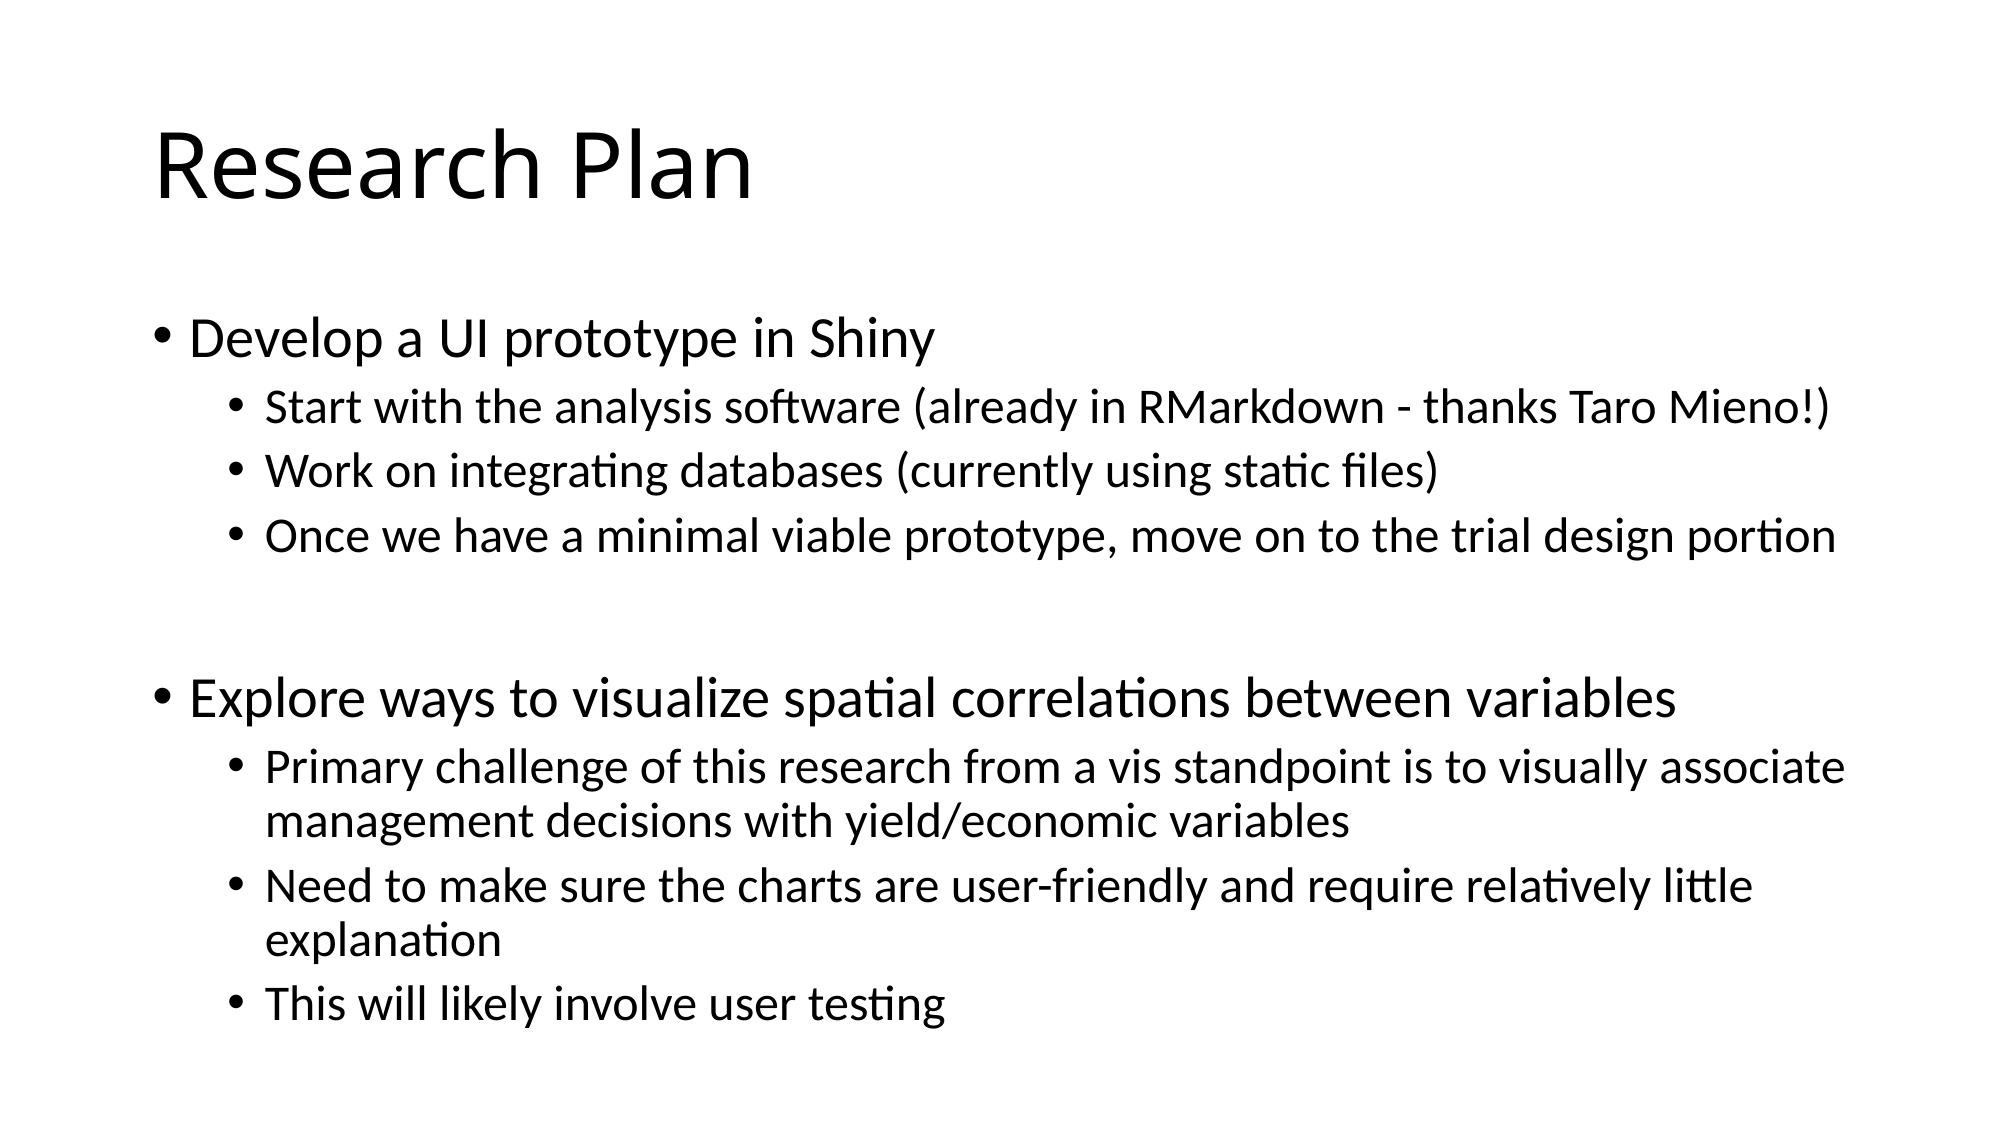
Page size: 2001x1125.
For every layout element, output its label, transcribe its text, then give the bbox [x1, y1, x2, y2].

list Develop a UI prototype in Shiny Start with the analysis software (already in RMarkdown - thanks Taro Mieno!) Work on integrating databases (currently using static files) Once we have a minimal viable prototype, move on to the trial design portion Explore ways to visualize spatial correlations between variables Primary challenge of this research from a vis standpoint is to visually associate management decisions with yield/economic variables Need to make sure the charts are user-friendly and require relatively little explanation This will likely involve user testing [137, 299, 1863, 1092]
title Research Plan [137, 59, 1863, 278]
